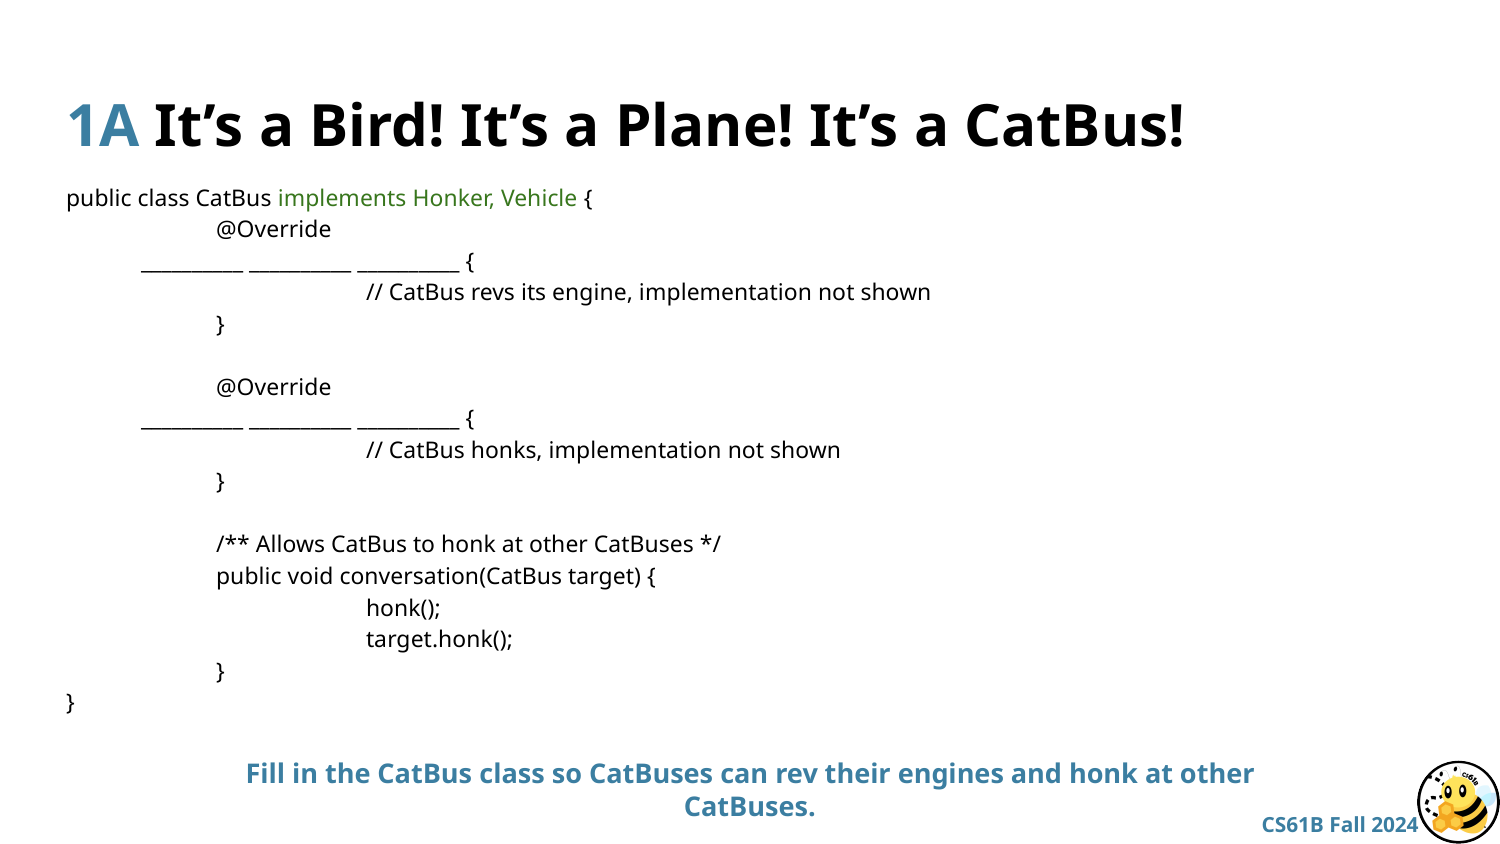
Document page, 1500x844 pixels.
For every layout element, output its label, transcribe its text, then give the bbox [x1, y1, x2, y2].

text_box Fill in the CatBus class so CatBuses can rev their engines and honk at other CatBuses. [176, 741, 1324, 837]
title 1A It’s a Bird! It’s a Plane! It’s a CatBus! [51, 72, 1449, 164]
list public class CatBus implements Honker, Vehicle { @Override __________ __________ __________ { // CatBus revs its engine, implementation not shown } @Override __________ __________ __________ { // CatBus honks, implementation not shown } /** Allows CatBus to honk at other CatBuses */ public void conversation(CatBus target) { honk(); target.honk(); } } [51, 164, 1449, 725]
picture [1417, 760, 1500, 844]
